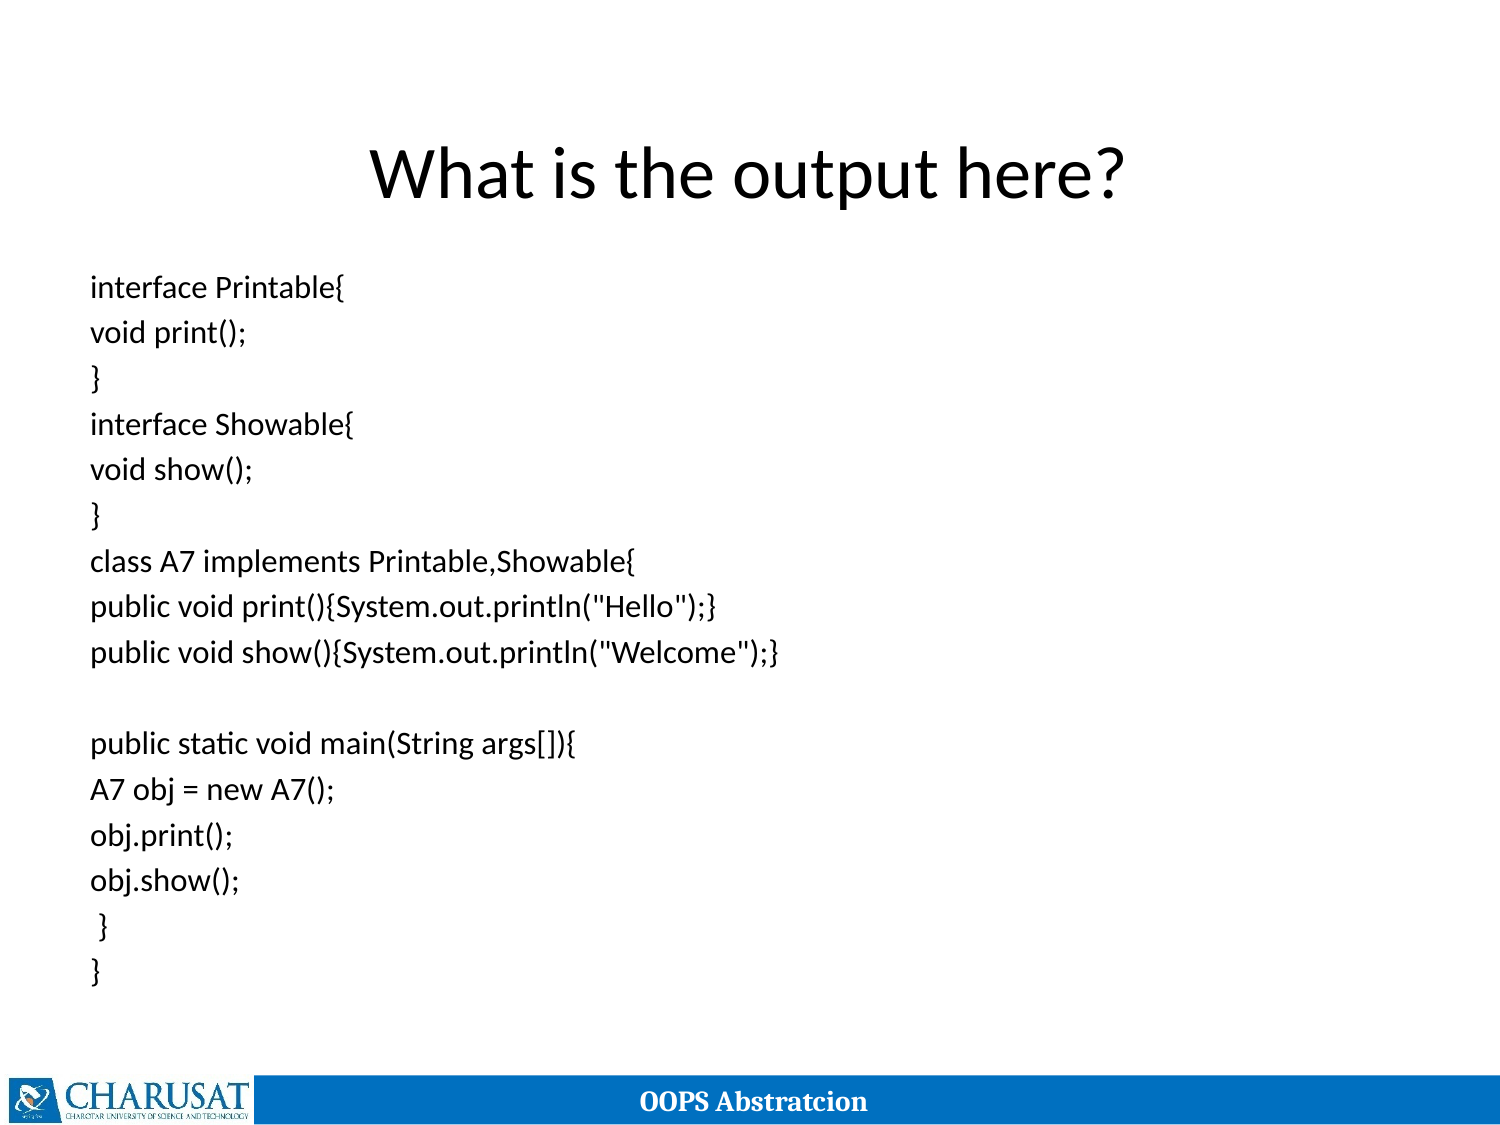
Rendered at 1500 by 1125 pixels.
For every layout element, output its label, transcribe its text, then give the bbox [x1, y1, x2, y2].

list What is the output here? interface Printable{ void print(); } interface Showable{ void show(); } class A7 implements Printable,Showable{ public void print(){System.out.println("Hello");} public void show(){System.out.println("Welcome");} public static void main(String args[]){ A7 obj = new A7(); obj.print(); obj.show(); } } [75, 62, 1425, 1005]
picture [3, 1073, 255, 1125]
text_box OOPS Abstratcion [257, 1075, 1500, 1125]
